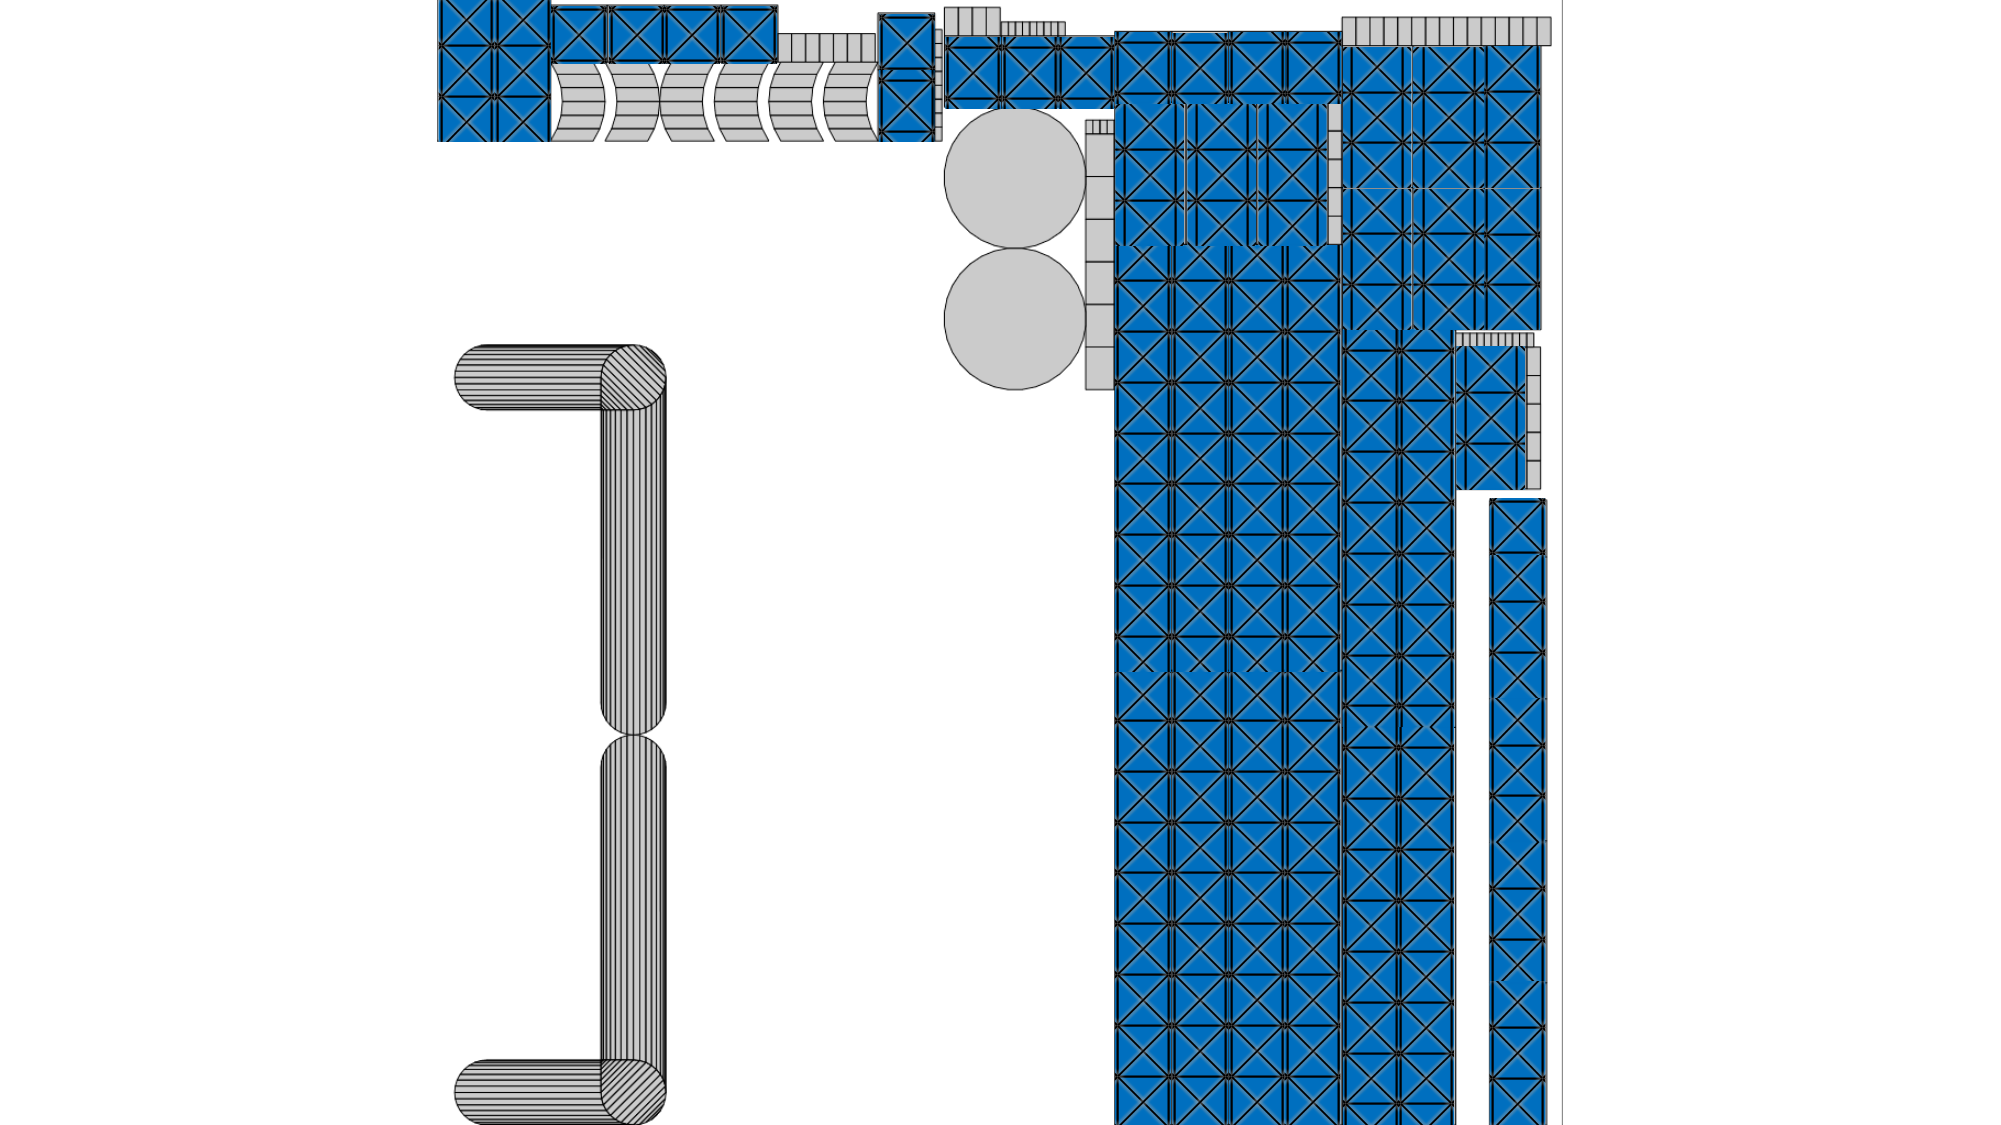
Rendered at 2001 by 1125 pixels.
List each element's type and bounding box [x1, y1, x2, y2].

picture [437, 0, 1563, 1125]
